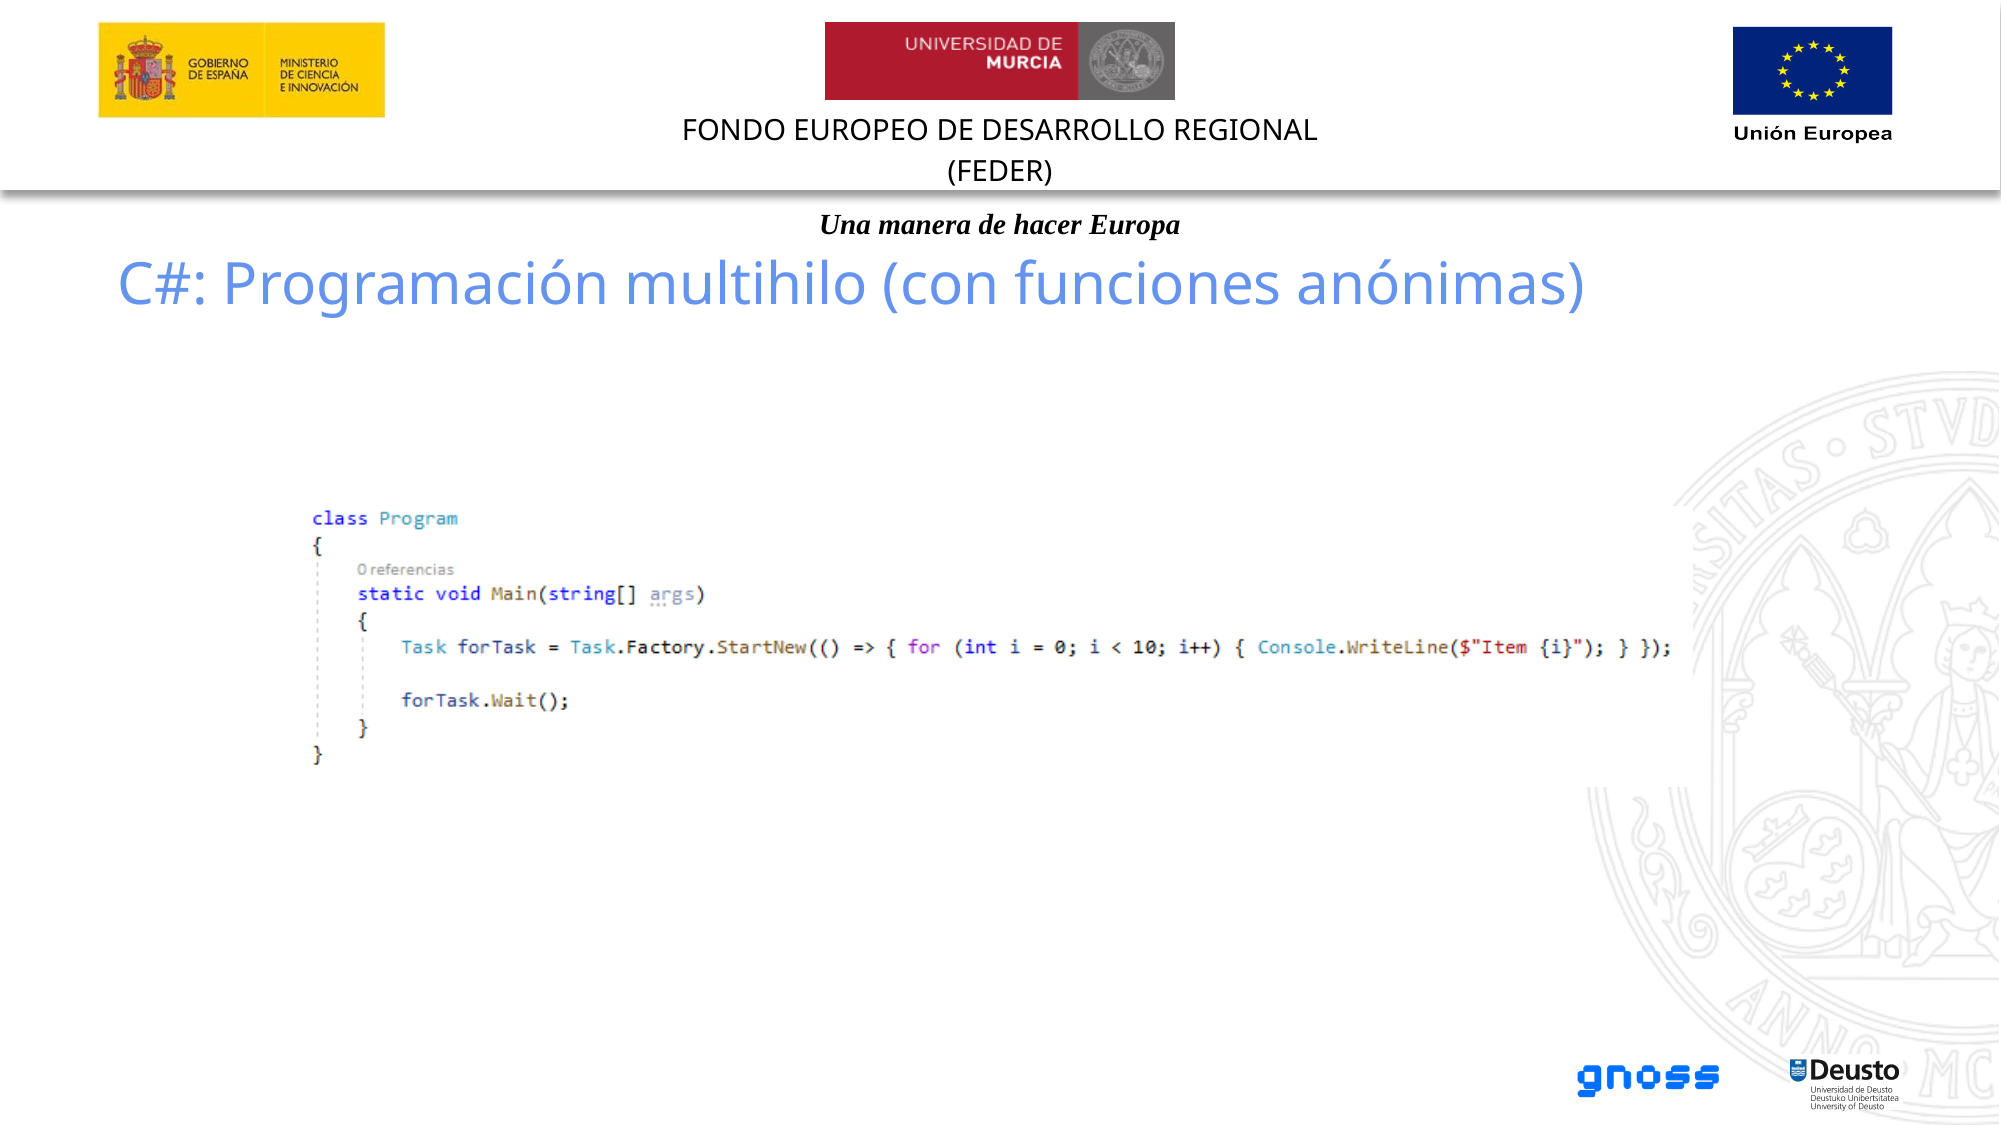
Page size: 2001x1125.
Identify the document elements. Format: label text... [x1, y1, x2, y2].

picture [825, 22, 1175, 100]
picture [97, 20, 387, 119]
text_box C#: Programación multihilo (con funciones anónimas) [102, 238, 1946, 324]
picture [1726, 22, 1904, 148]
picture [306, 371, 1999, 1125]
